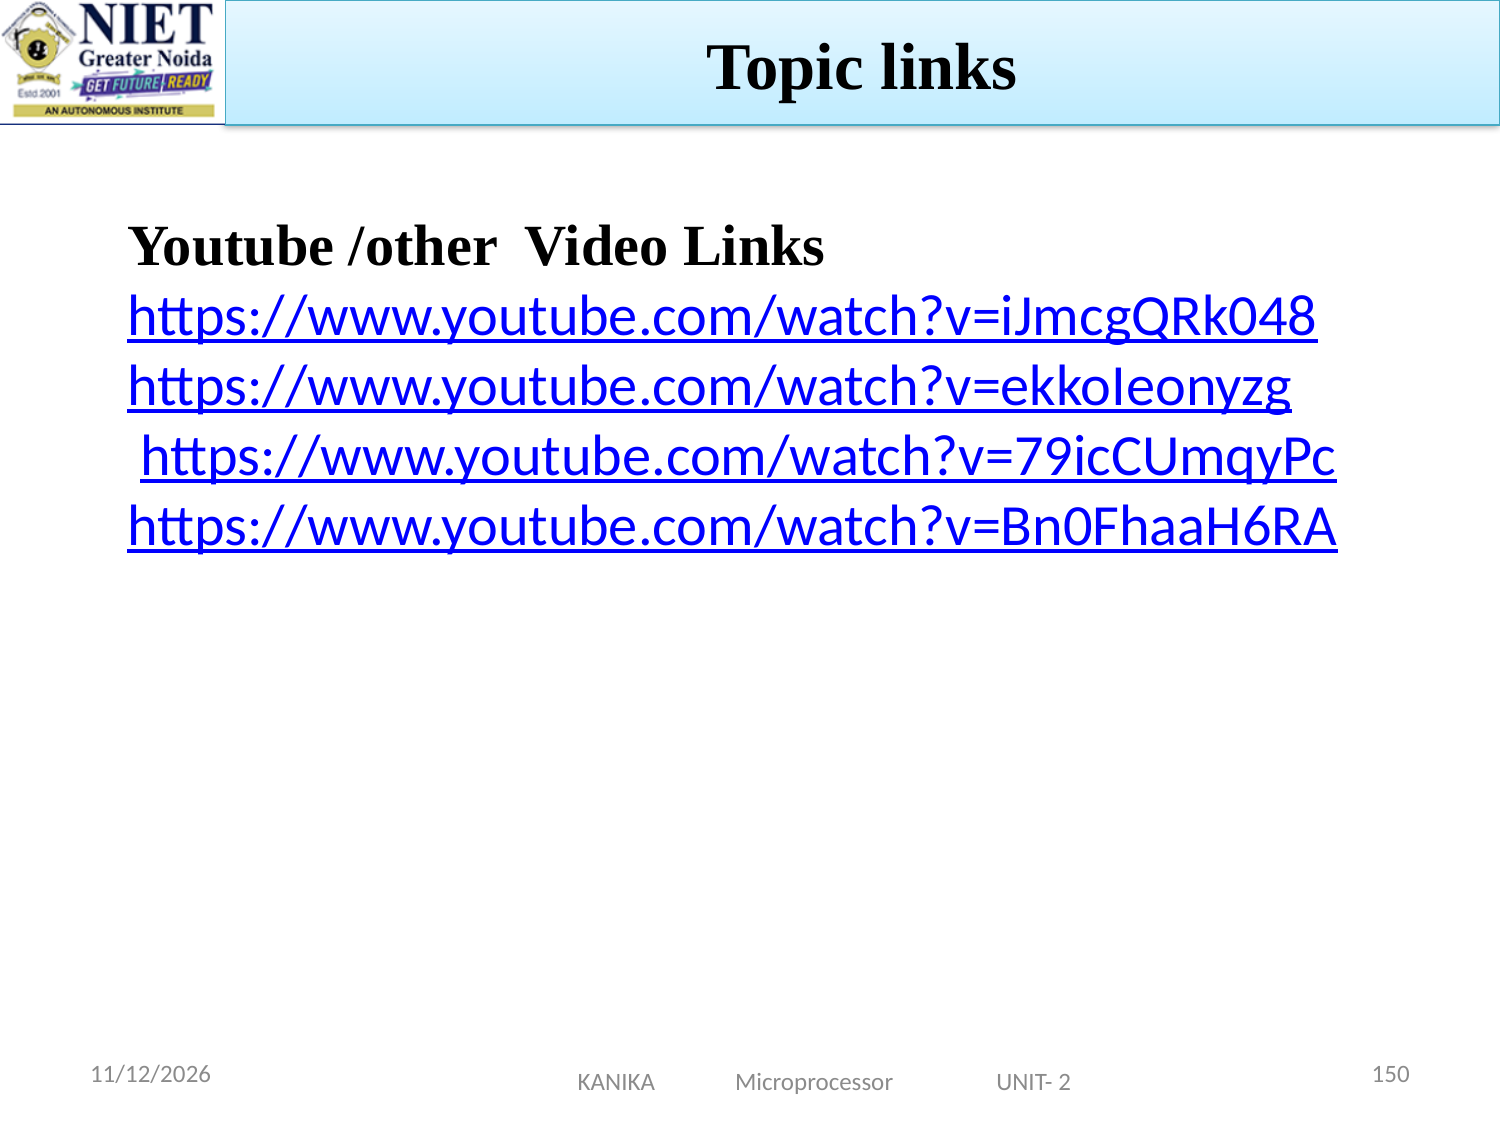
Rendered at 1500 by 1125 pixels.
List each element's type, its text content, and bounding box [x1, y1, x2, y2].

slide_number 150 [1074, 1042, 1425, 1103]
footer KANIKA Microprocessor UNIT- 2 [412, 1050, 1238, 1111]
text_box Youtube /other Video Links https://www.youtube.com/watch?v=iJmcgQRk048 https://www.youtube.com/watch?v=ekkoIeonyzg https://www.youtube.com/watch?v=79icCUmqyPc https://www.youtube.com/watch?v=Bn0FhaaH6RA [112, 200, 1400, 565]
picture [0, 0, 238, 135]
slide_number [75, 1042, 425, 1103]
text_box Topic links [238, 0, 1500, 126]
